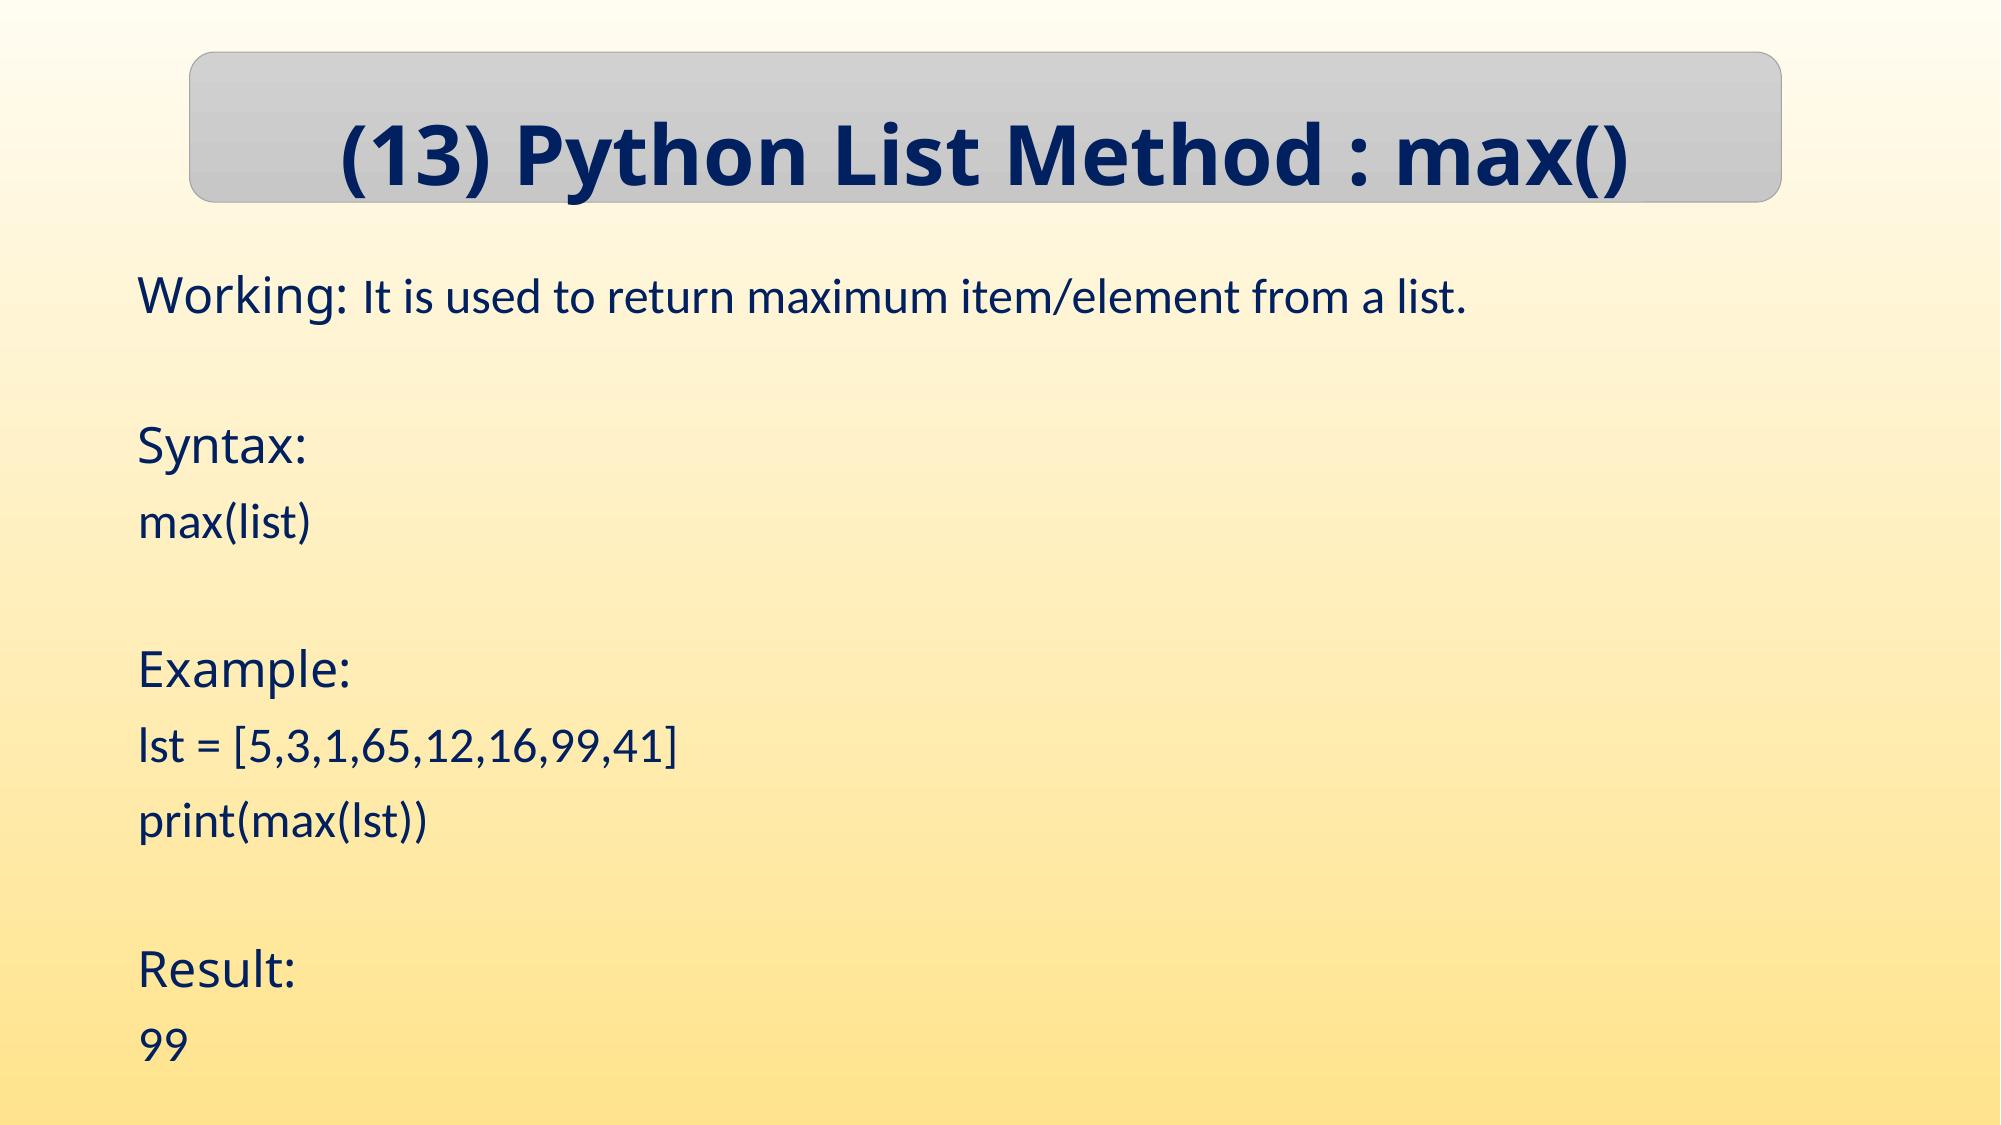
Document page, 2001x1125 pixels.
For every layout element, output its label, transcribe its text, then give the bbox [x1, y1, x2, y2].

list Working: It is used to return maximum item/element from a list. Syntax: max(list) Example: lst = [5,3,1,65,12,16,99,41] print(max(lst)) Result: 99 [122, 263, 1848, 1090]
text_box (13) Python List Method : max() [189, 51, 1782, 203]
